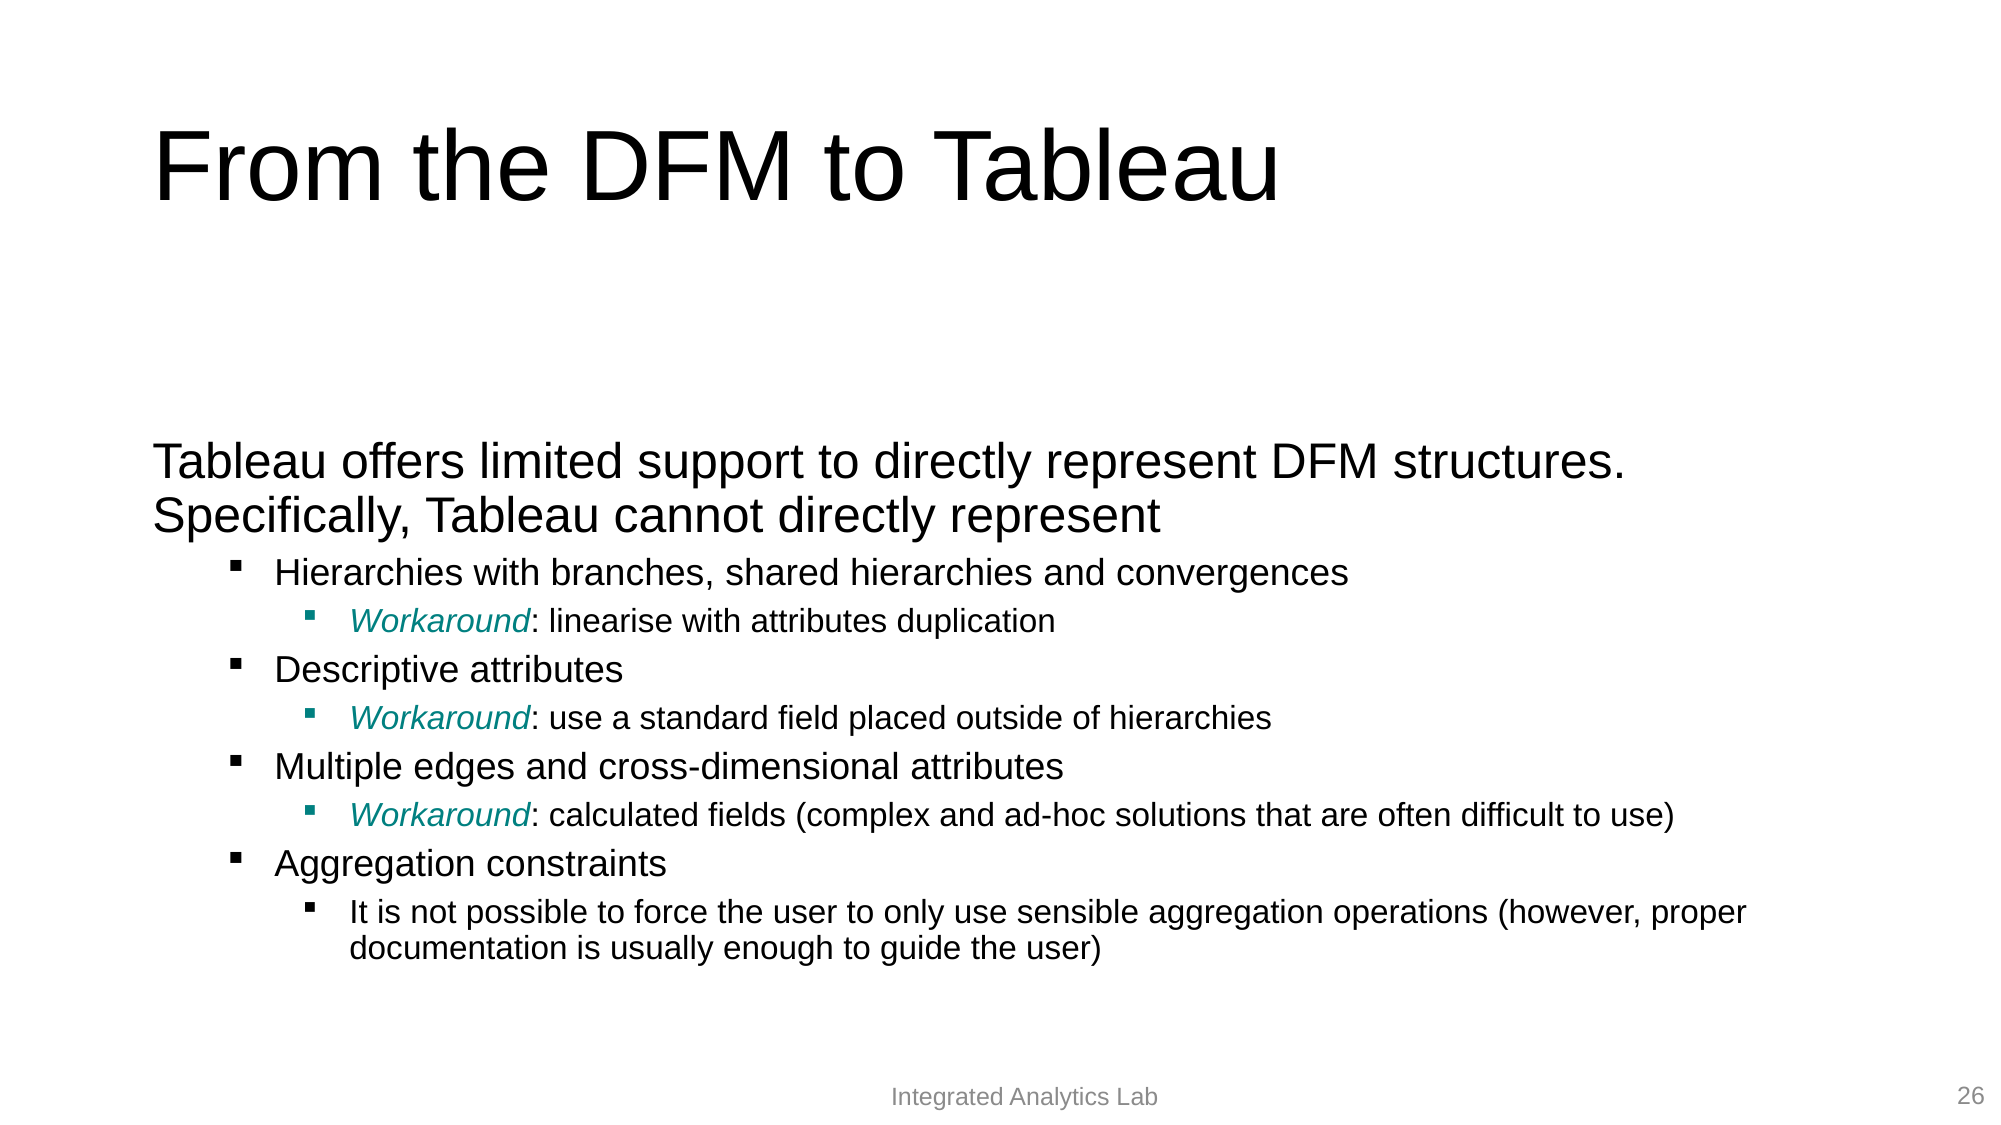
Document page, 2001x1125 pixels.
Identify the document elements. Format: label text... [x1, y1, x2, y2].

slide_number 26 [1550, 1065, 2000, 1125]
list Tableau offers limited support to directly represent DFM structures. Specifically, Tableau cannot directly represent Hierarchies with branches, shared hierarchies and convergences Workaround: linearise with attributes duplication Descriptive attributes Workaround: use a standard field placed outside of hierarchies Multiple edges and cross-dimensional attributes Workaround: calculated fields (complex and ad-hoc solutions that are often difficult to use) Aggregation constraints It is not possible to force the user to only use sensible aggregation operations (however, proper documentation is usually enough to guide the user) [137, 299, 1916, 1103]
title From the DFM to Tableau [137, 59, 1863, 278]
